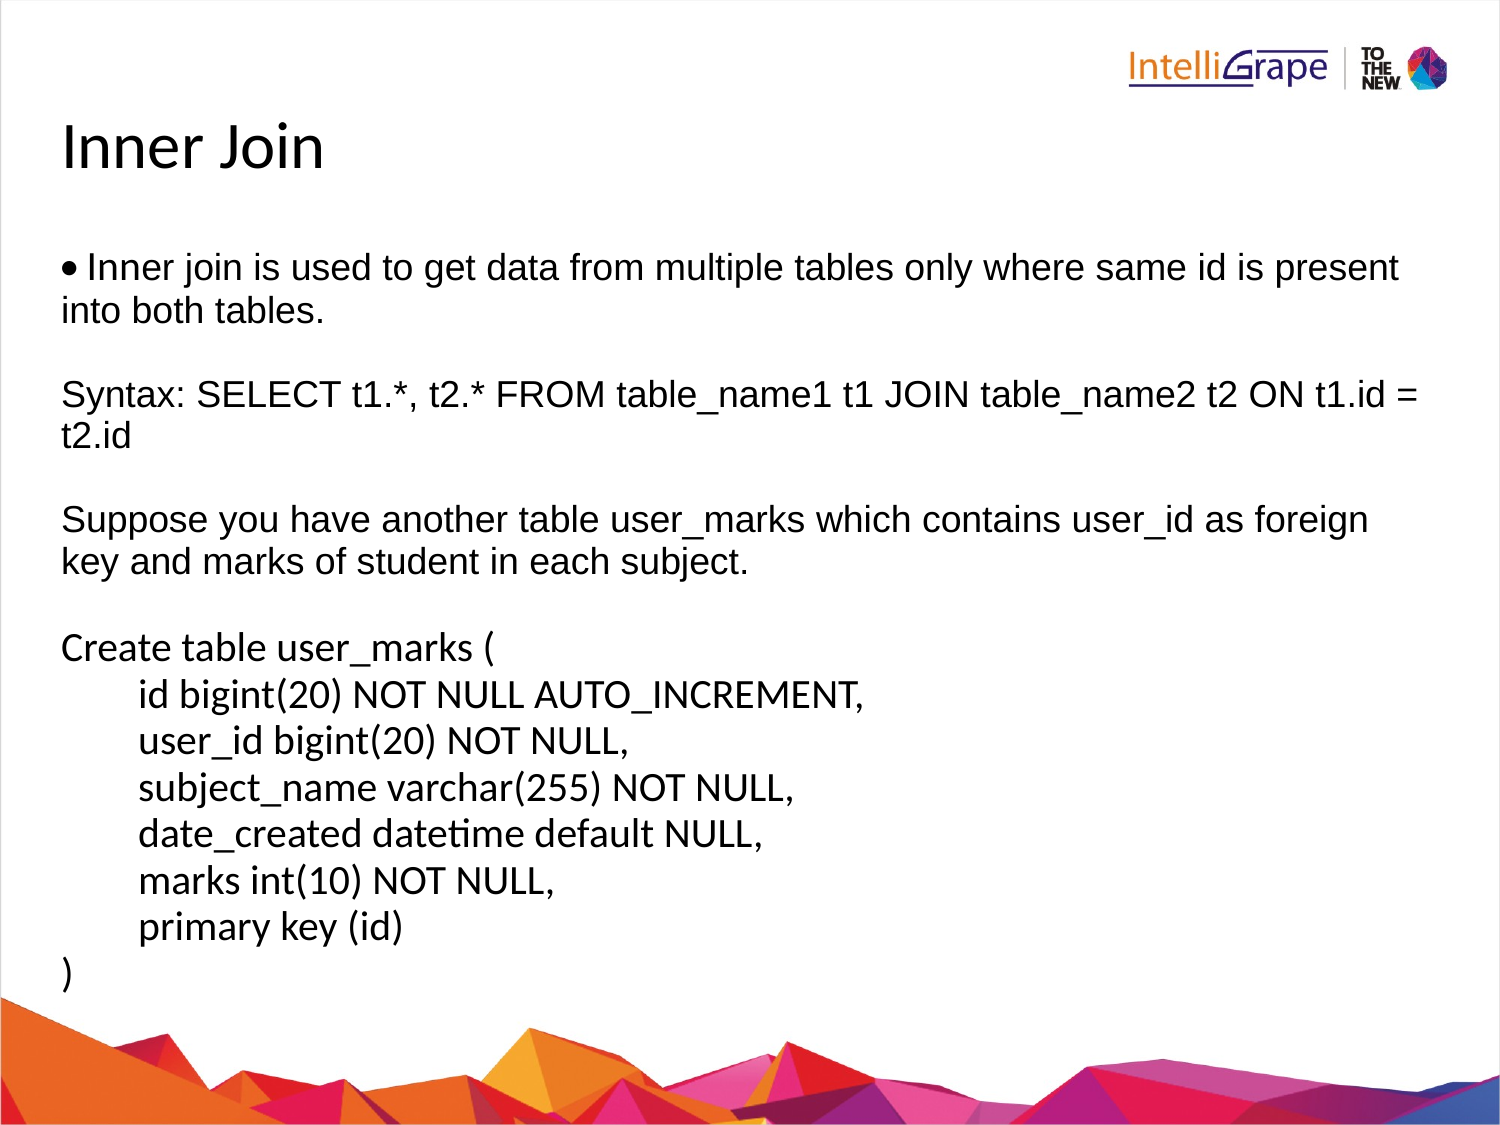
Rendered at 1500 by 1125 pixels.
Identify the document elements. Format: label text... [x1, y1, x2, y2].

text_box Inner join is used to get data from multiple tables only where same id is present into both tables. Syntax: SELECT t1.*, t2.* FROM table_name1 t1 JOIN table_name2 t2 ON t1.id = t2.id Suppose you have another table user_marks which contains user_id as foreign key and marks of student in each subject. Create table user_marks ( id bigint(20) NOT NULL AUTO_INCREMENT, user_id bigint(20) NOT NULL, subject_name varchar(255) NOT NULL, date_created datetime default NULL, marks int(10) NOT NULL, primary key (id) ) [46, 236, 1451, 969]
title Inner Join [46, 88, 1451, 202]
picture [0, 0, 1500, 1125]
